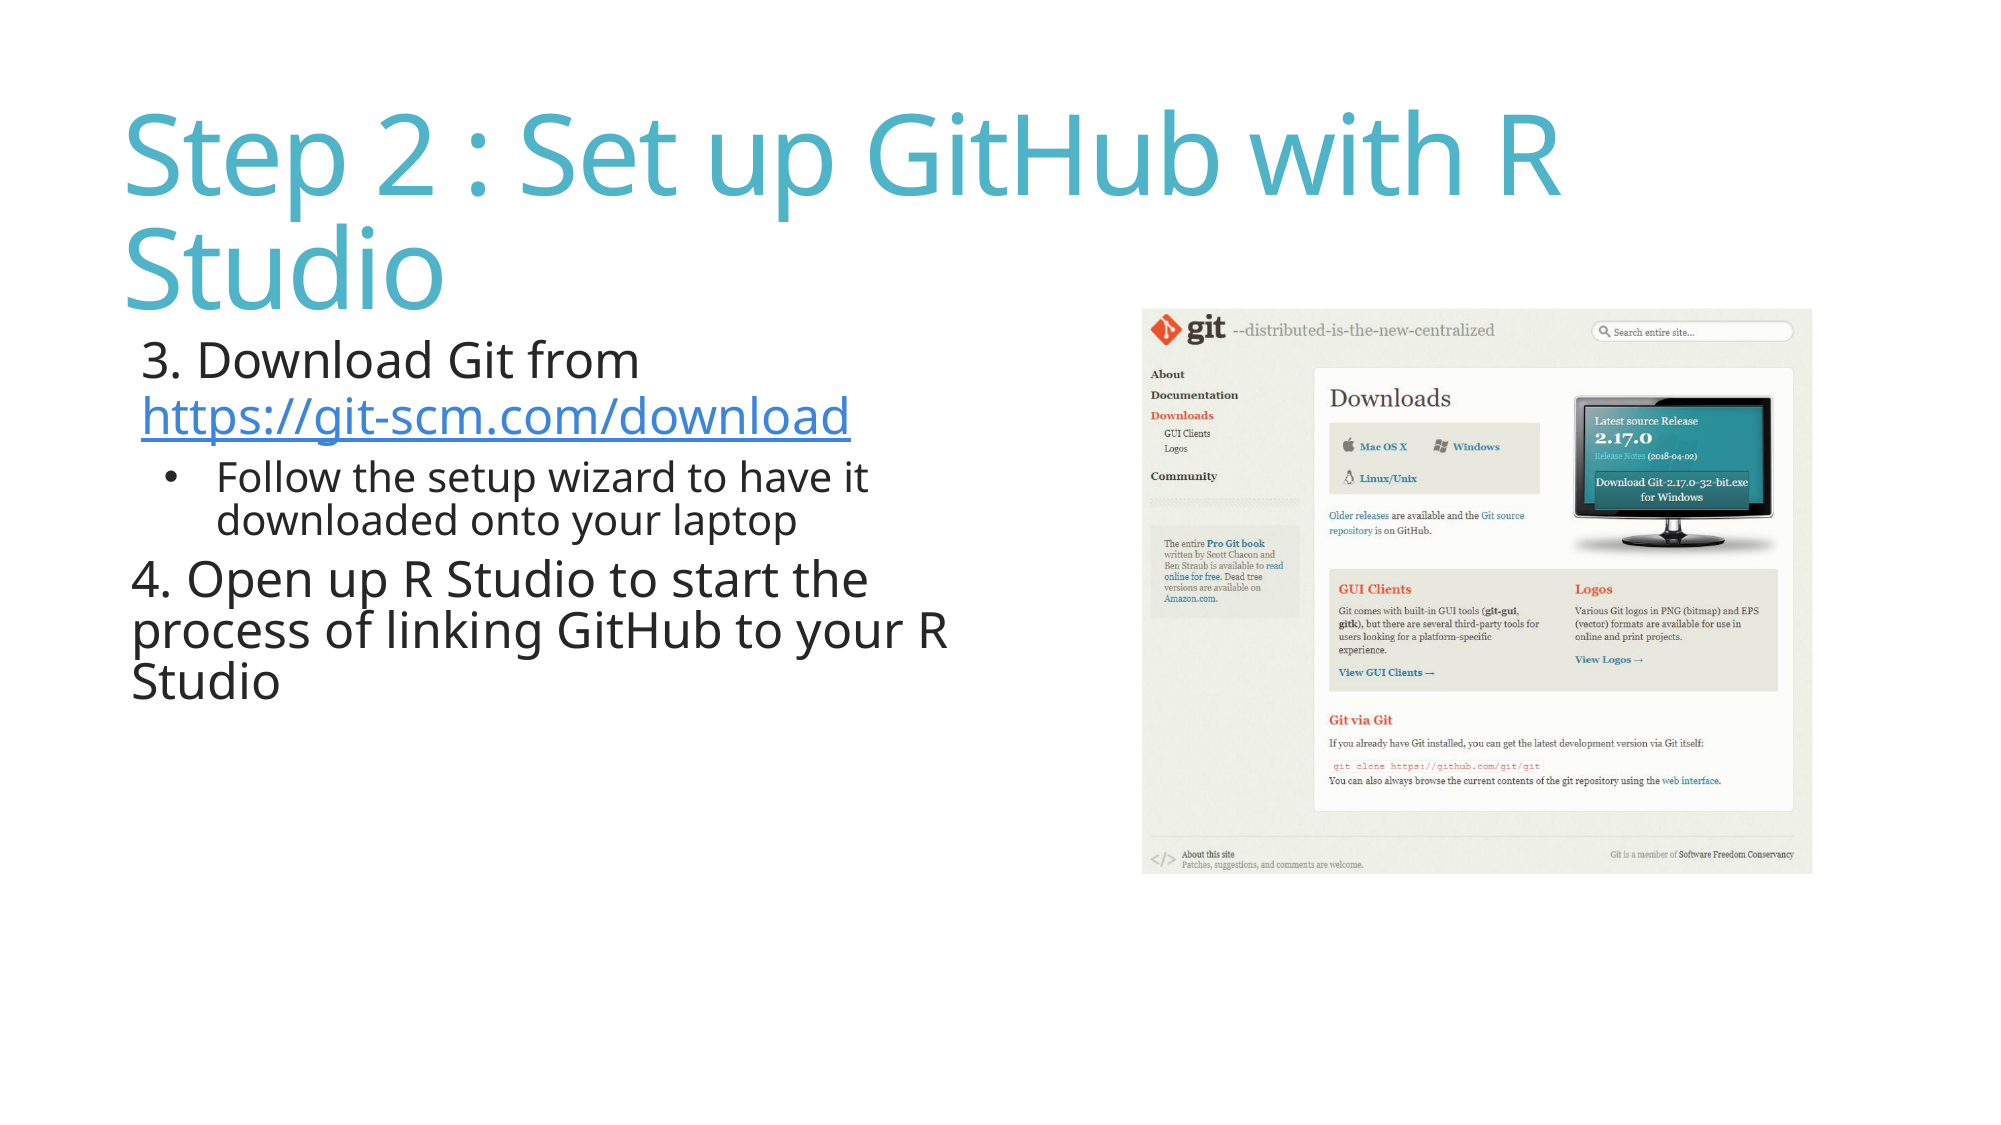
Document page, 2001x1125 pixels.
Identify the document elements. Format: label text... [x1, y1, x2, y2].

title Step 2 : Set up GitHub with R Studio [107, 81, 1875, 354]
list 3. Download Git from https://git-scm.com/download Follow the setup wizard to have it downloaded onto your laptop 4. Open up R Studio to start the process of linking GitHub to your R Studio [111, 329, 1000, 948]
picture [1141, 308, 1813, 874]
